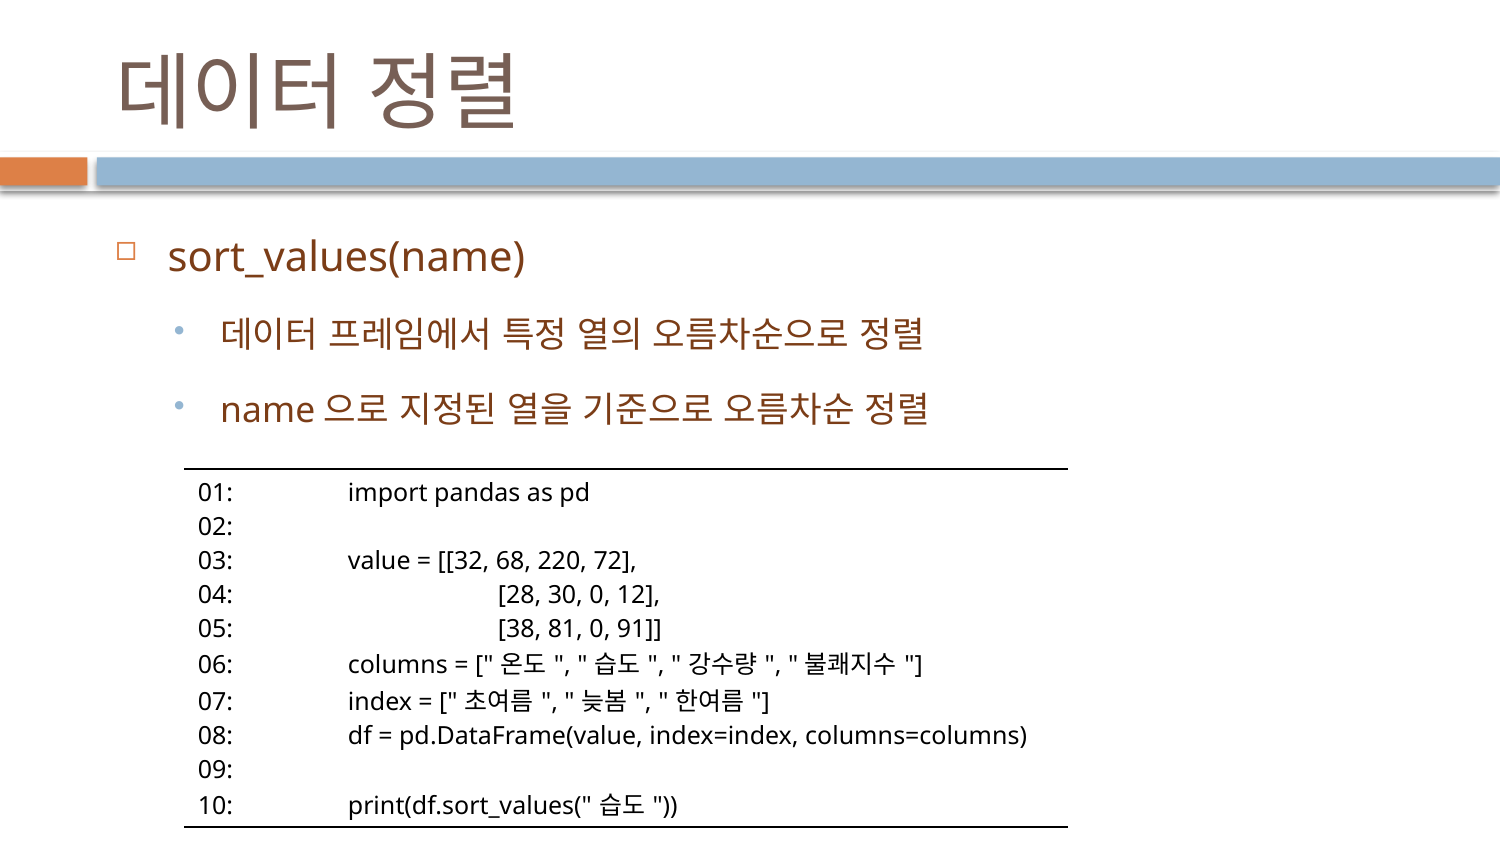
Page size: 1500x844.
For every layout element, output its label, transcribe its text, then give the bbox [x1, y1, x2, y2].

table_header 01: import pandas as pd 02: 03: value = [[32, 68, 220, 72], 04: [28, 30, 0, 12], 05: [38, 81, 0, 91]] 06: columns = ["온도", "습도", "강수량", "불쾌지수"] 07: index = ["초여름", "늦봄", "한여름"] 08: df = pd.DataFrame(value, index=index, columns=columns) 09: 10: print(df.sort_values("습도")) [184, 470, 1068, 826]
list sort_values(name) 데이터 프레임에서 특정 열의 오름차순으로 정렬 name으로 지정된 열을 기준으로 오름차순 정렬 [100, 196, 1447, 750]
title 데이터 정렬 [100, 28, 1438, 150]
